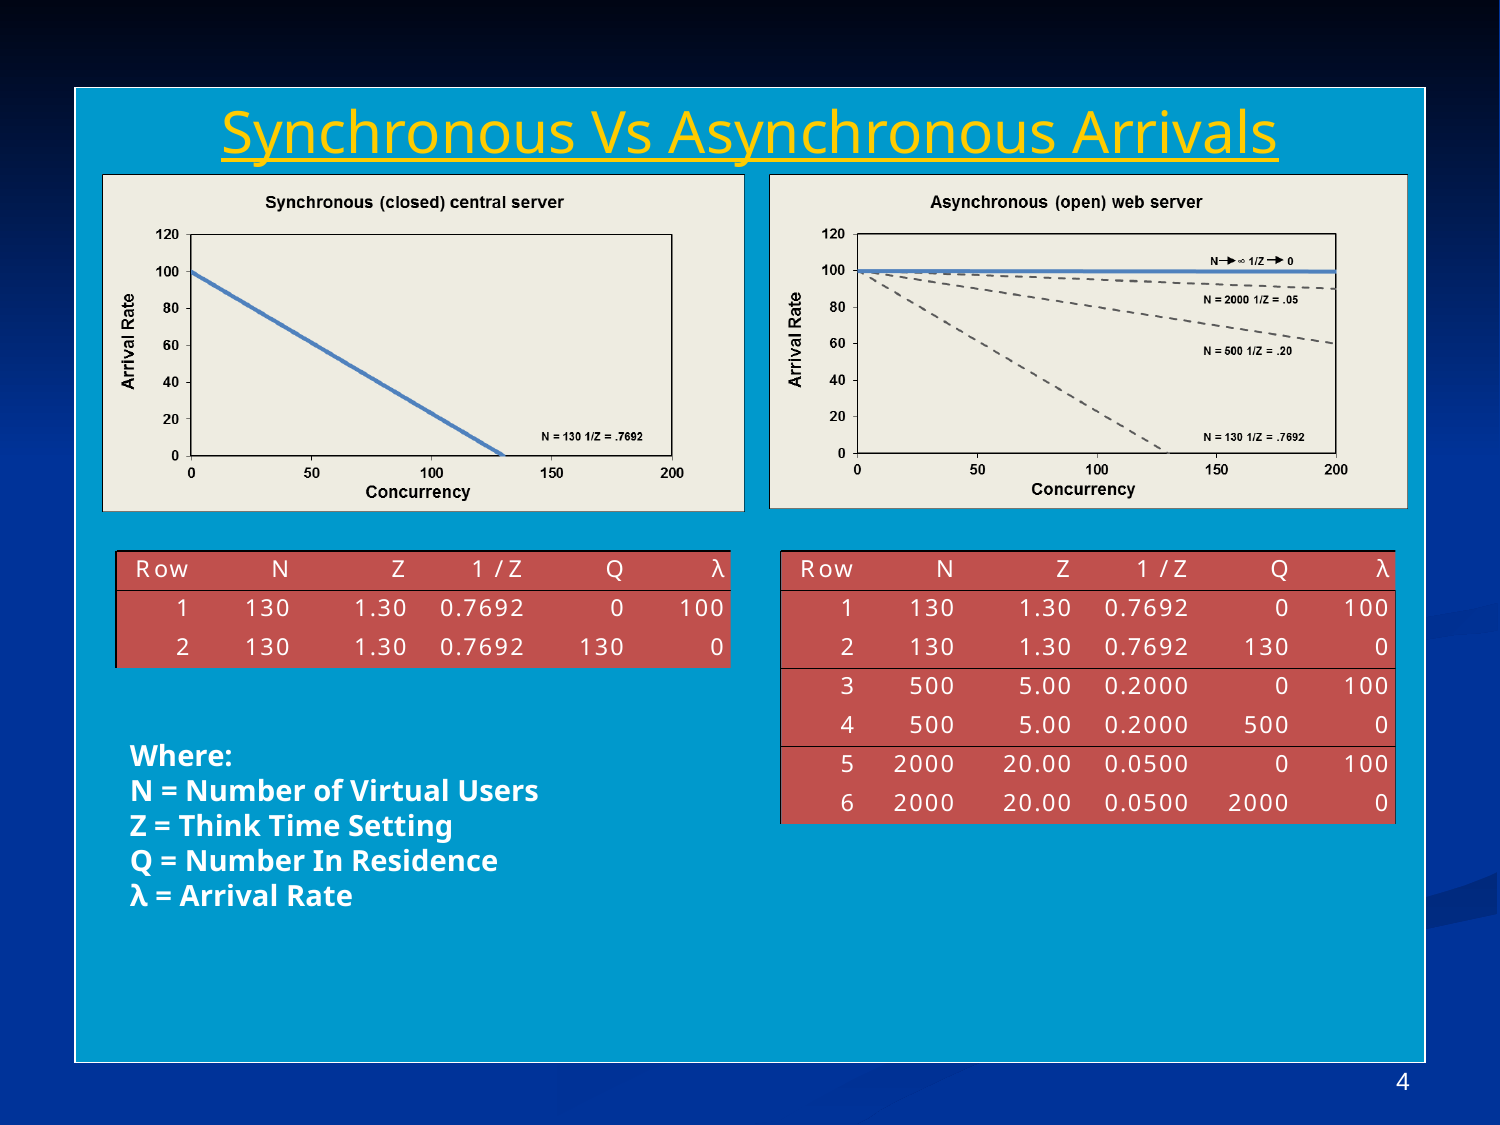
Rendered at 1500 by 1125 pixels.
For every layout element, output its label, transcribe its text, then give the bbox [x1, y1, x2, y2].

slide_number 3 [1074, 1024, 1426, 1104]
picture [116, 551, 730, 667]
picture [781, 551, 1395, 823]
picture [103, 175, 743, 511]
text_box Where: N = Number of Virtual Users Z = Think Time Setting Q = Number In Residence λ = Arrival Rate [115, 729, 621, 920]
title Synchronous Vs Asynchronous Arrivals [74, 87, 1426, 1063]
picture [770, 175, 1407, 508]
